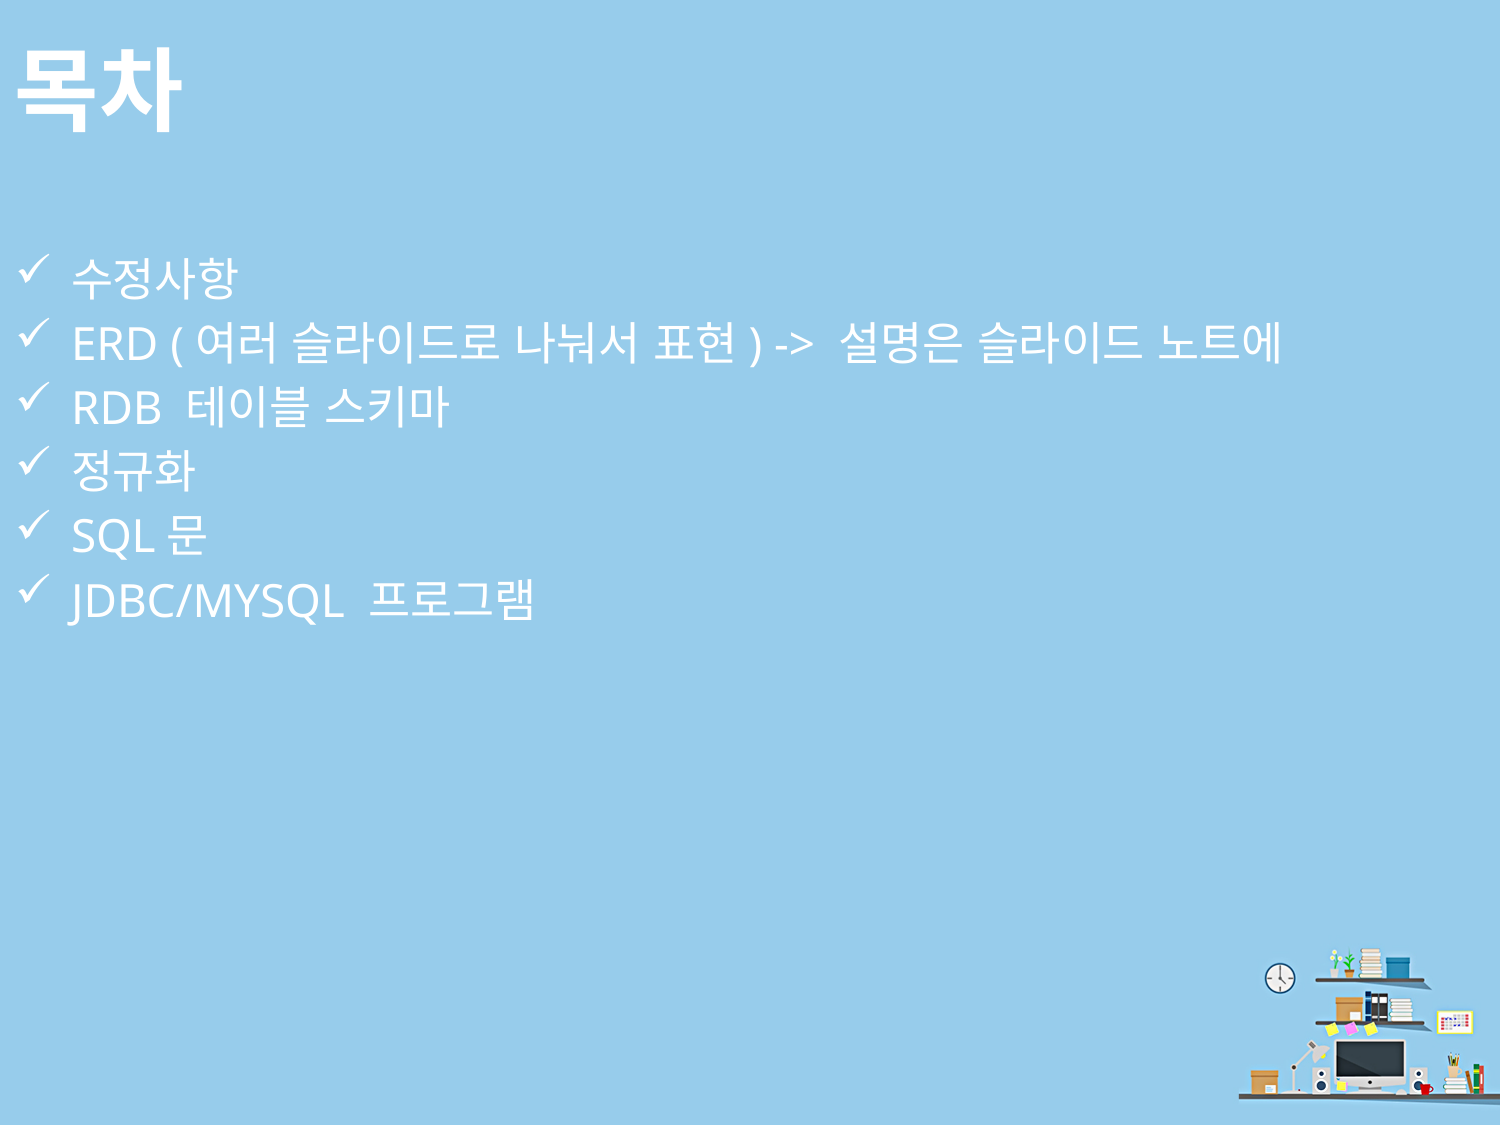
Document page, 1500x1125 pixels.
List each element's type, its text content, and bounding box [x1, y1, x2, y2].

list 수정사항 ERD (여러 슬라이드로 나눠서 표현) -> 설명은 슬라이드 노트에 RDB 테이블 스키마 정규화 SQL문 JDBC/MYSQL 프로그램 [0, 243, 1459, 986]
title 목차 [0, 0, 1500, 176]
picture [0, 176, 1500, 1125]
